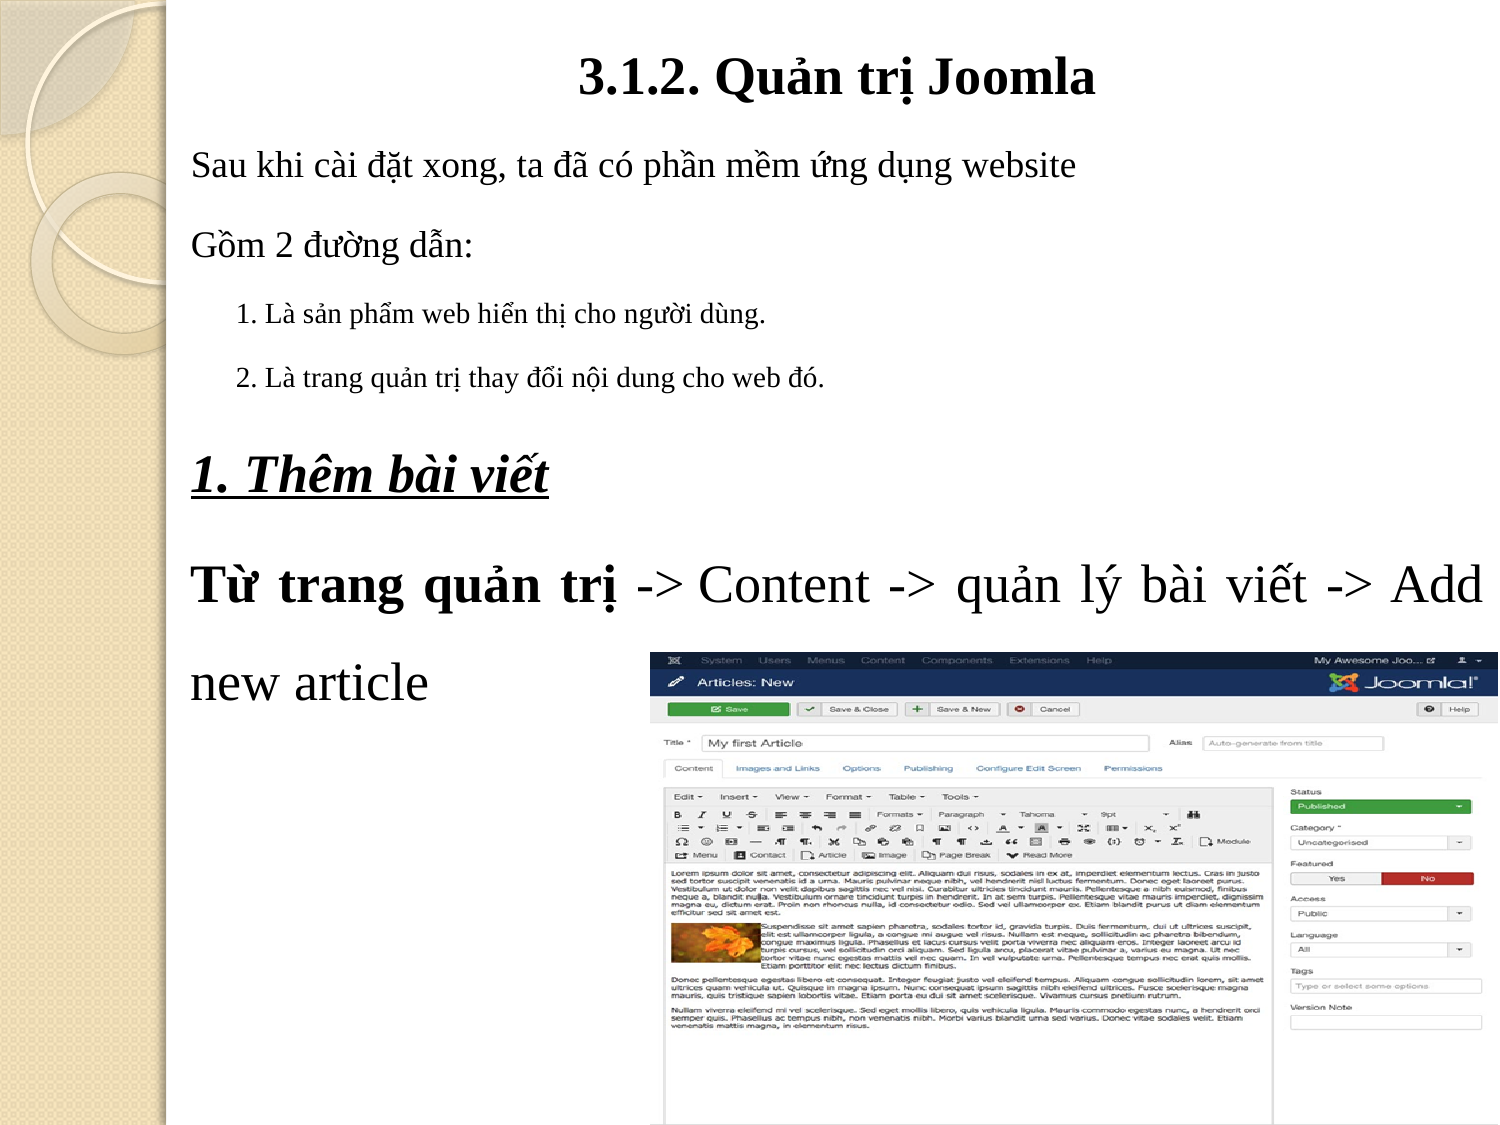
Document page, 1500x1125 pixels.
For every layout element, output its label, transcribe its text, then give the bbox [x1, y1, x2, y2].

list 3.1.2. Quản trị Joomla Sau khi cài đặt xong, ta đã có phần mềm ứng dụng website Gồm 2 đường dẫn: 1. Là sản phẩm web hiển thị cho người dùng. 2. Là trang quản trị thay đổi nội dung cho web đó. 1. Thêm bài viết Từ trang quản trị -> Content -> quản lý bài viết -> Add new article [162, 0, 1500, 1125]
picture [649, 652, 1500, 1125]
